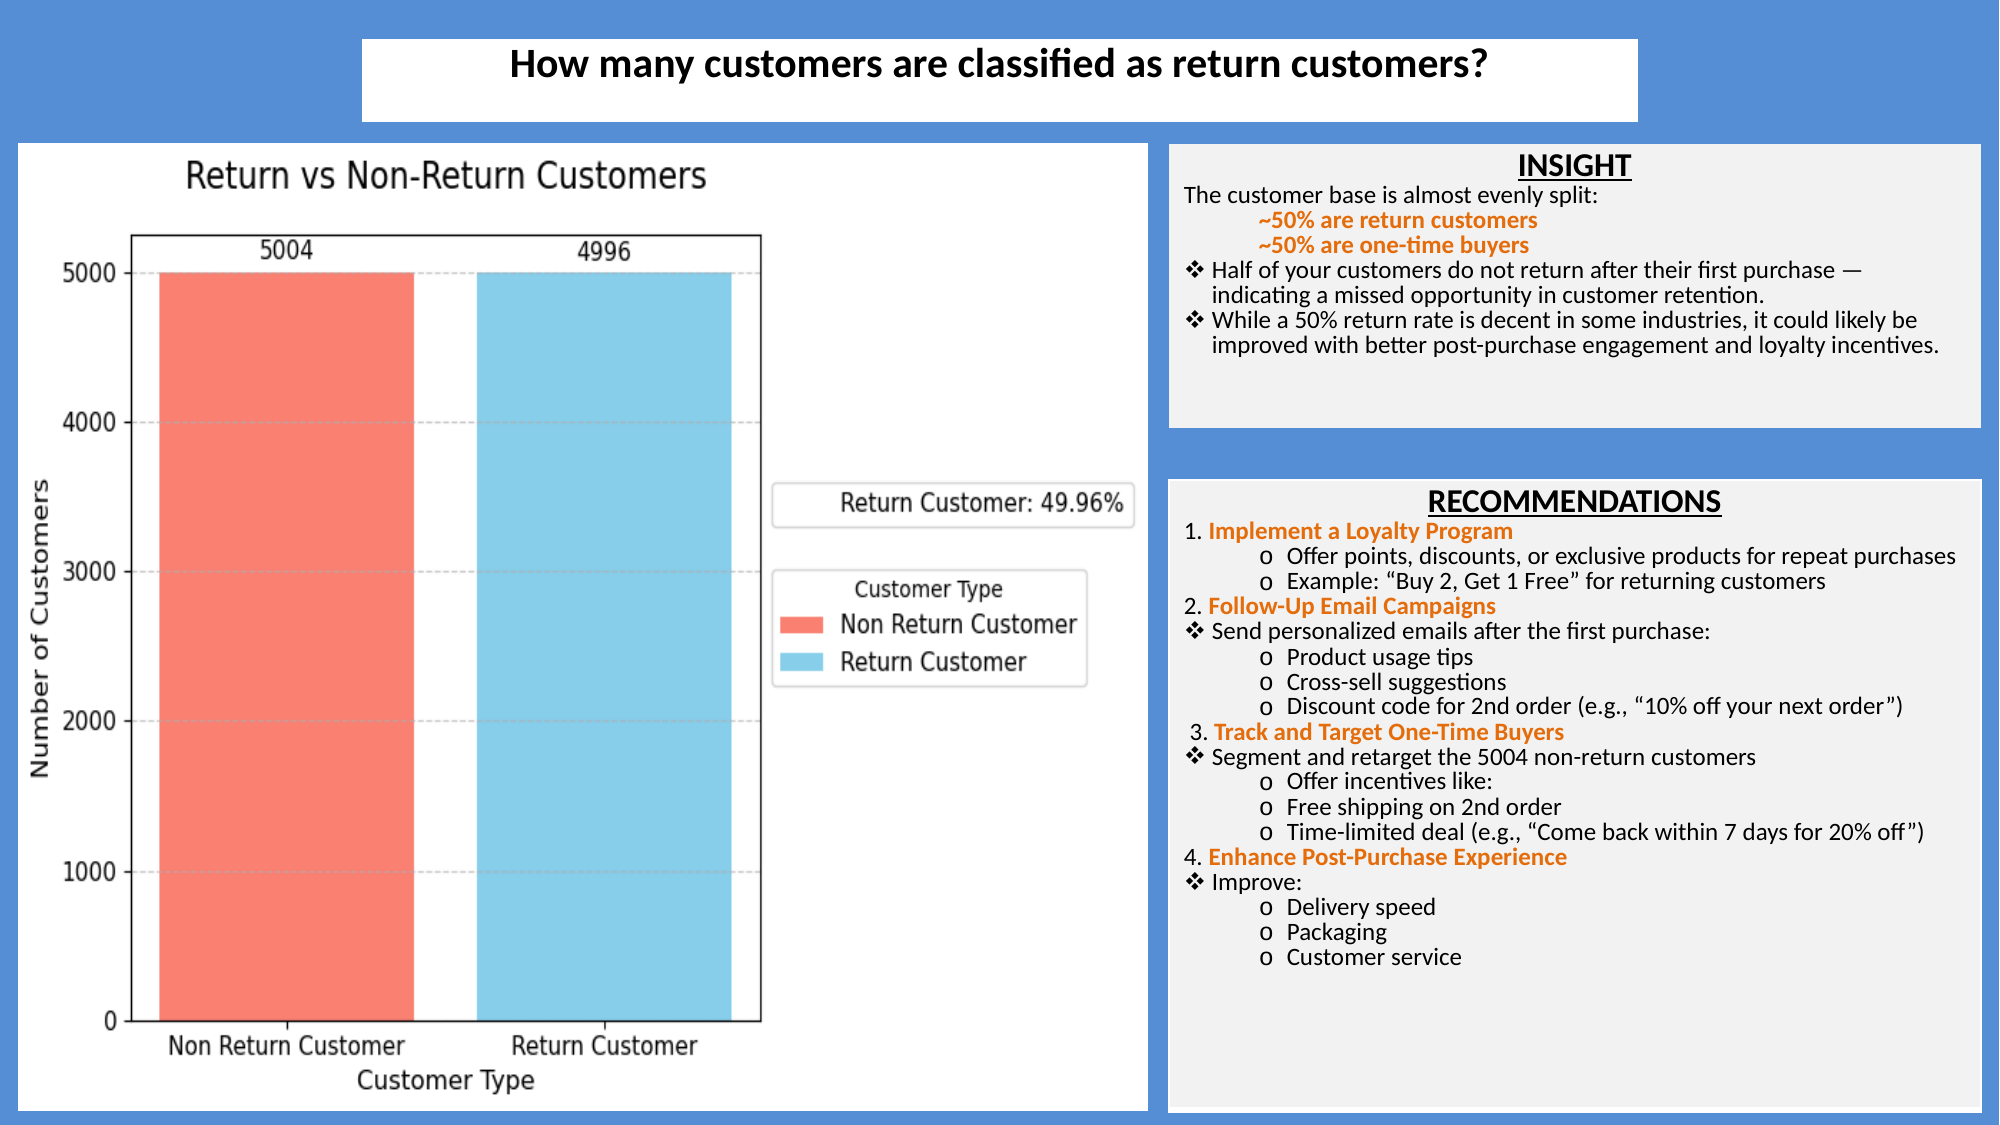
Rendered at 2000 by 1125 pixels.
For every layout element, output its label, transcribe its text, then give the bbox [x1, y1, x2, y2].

table_header How many customers are classified as return customers? [362, 39, 1638, 122]
table_header RECOMMENDATIONS 1. Implement a Loyalty Program Offer points, discounts, or exclusive products for repeat purchases Example: “Buy 2, Get 1 Free” for returning customers 2. Follow-Up Email Campaigns Send personalized emails after the first purchase: Product usage tips Cross-sell suggestions Discount code for 2nd order (e.g., “10% off your next order”) 3. Track and Target One-Time Buyers Segment and retarget the 5004 non-return customers Offer incentives like: Free shipping on 2nd order Time-limited deal (e.g., “Come back within 7 days for 20% off”) 4. Enhance Post-Purchase Experience Improve: Delivery speed Packaging Customer service [1170, 481, 1980, 1107]
picture [18, 143, 1149, 1111]
table_header INSIGHT The customer base is almost evenly split: ~50% are return customers ~50% are one-time buyers Half of your customers do not return after their first purchase — indicating a missed opportunity in customer retention. While a 50% return rate is decent in some industries, it could likely be improved with better post-purchase engagement and loyalty incentives. [1169, 144, 1981, 428]
